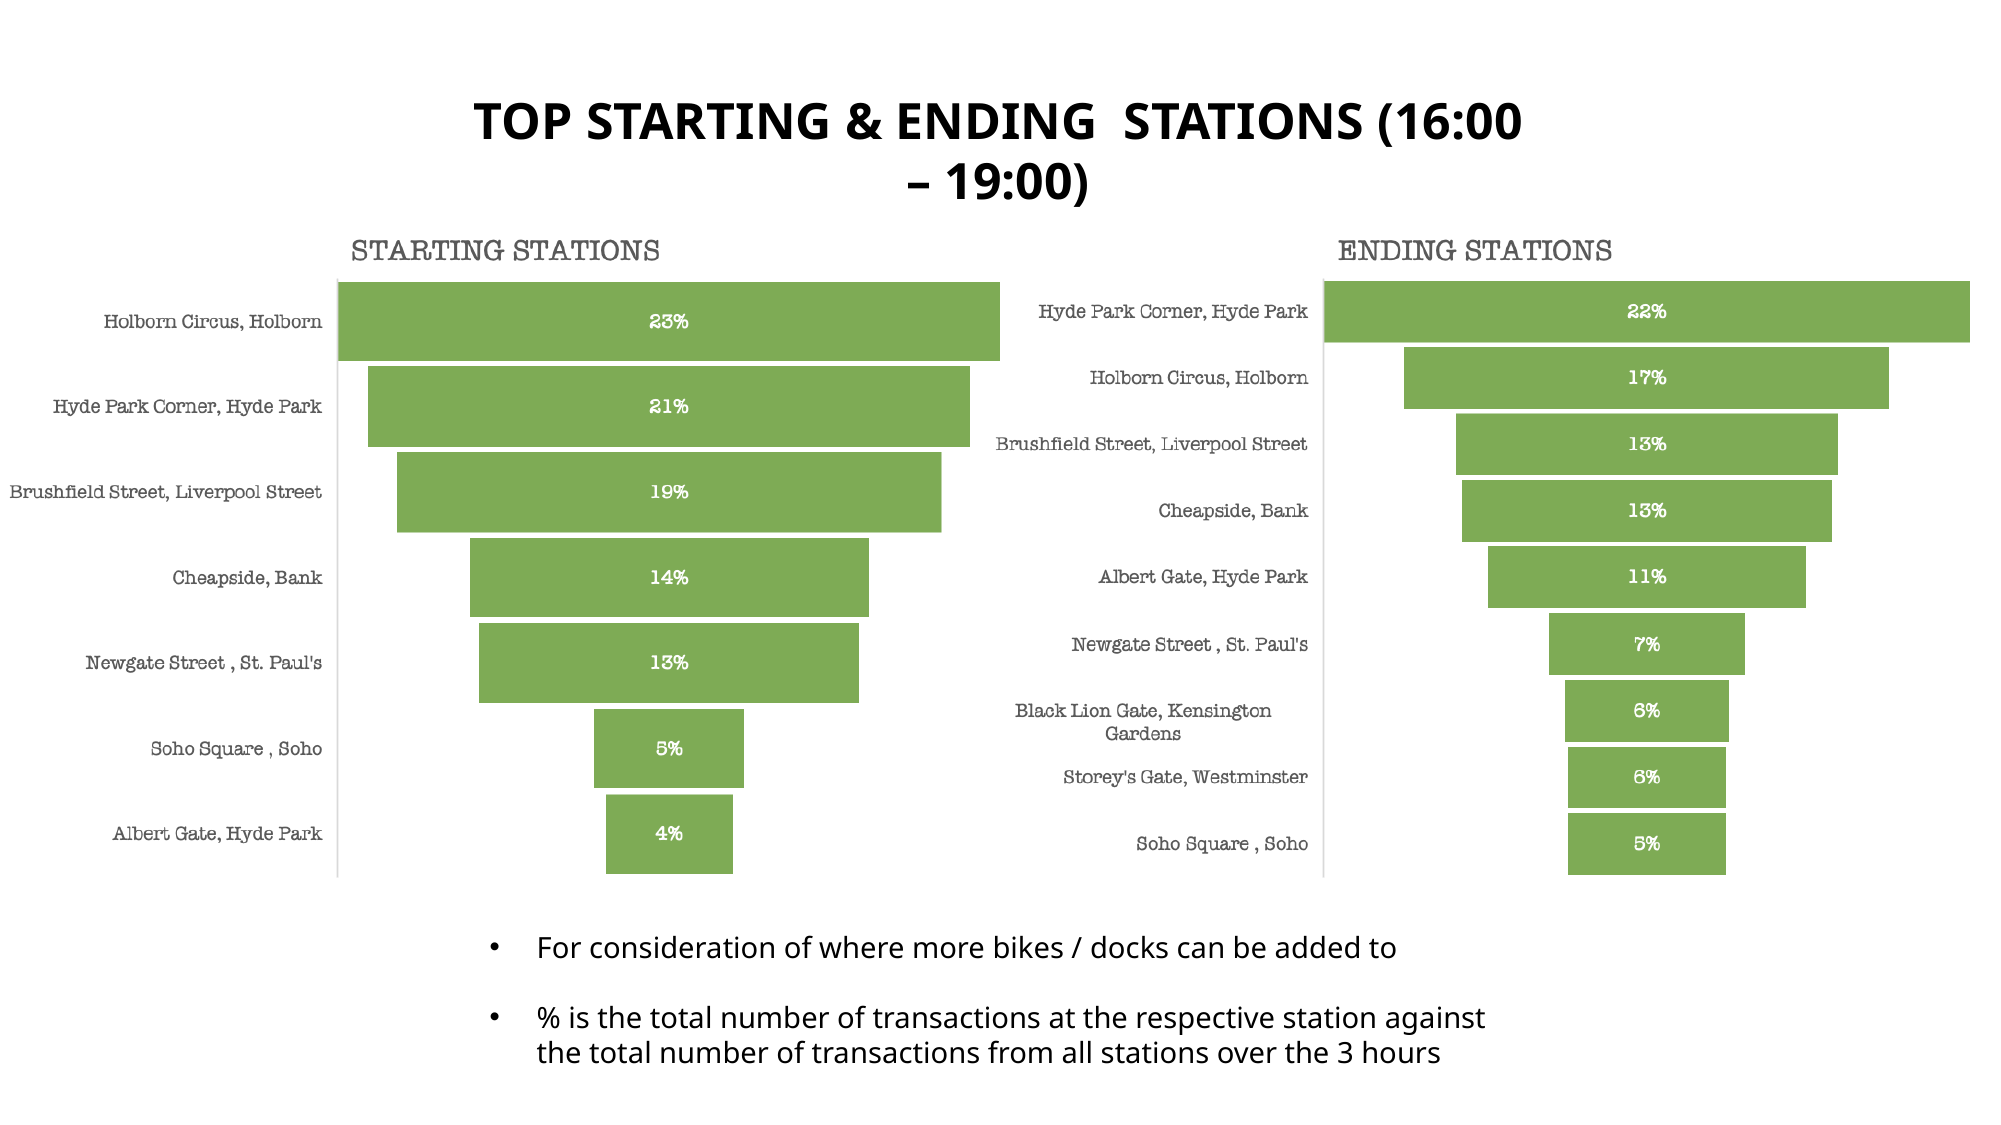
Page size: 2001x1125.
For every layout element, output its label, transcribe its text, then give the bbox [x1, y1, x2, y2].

text_box TOP STARTING & ENDING STATIONS (16:00 – 19:00) [456, 82, 1540, 218]
picture [0, 223, 2000, 902]
text_box For consideration of where more bikes / docks can be added to % is the total number of transactions at the respective station against the total number of transactions from all stations over the 3 hours [474, 921, 1525, 1077]
